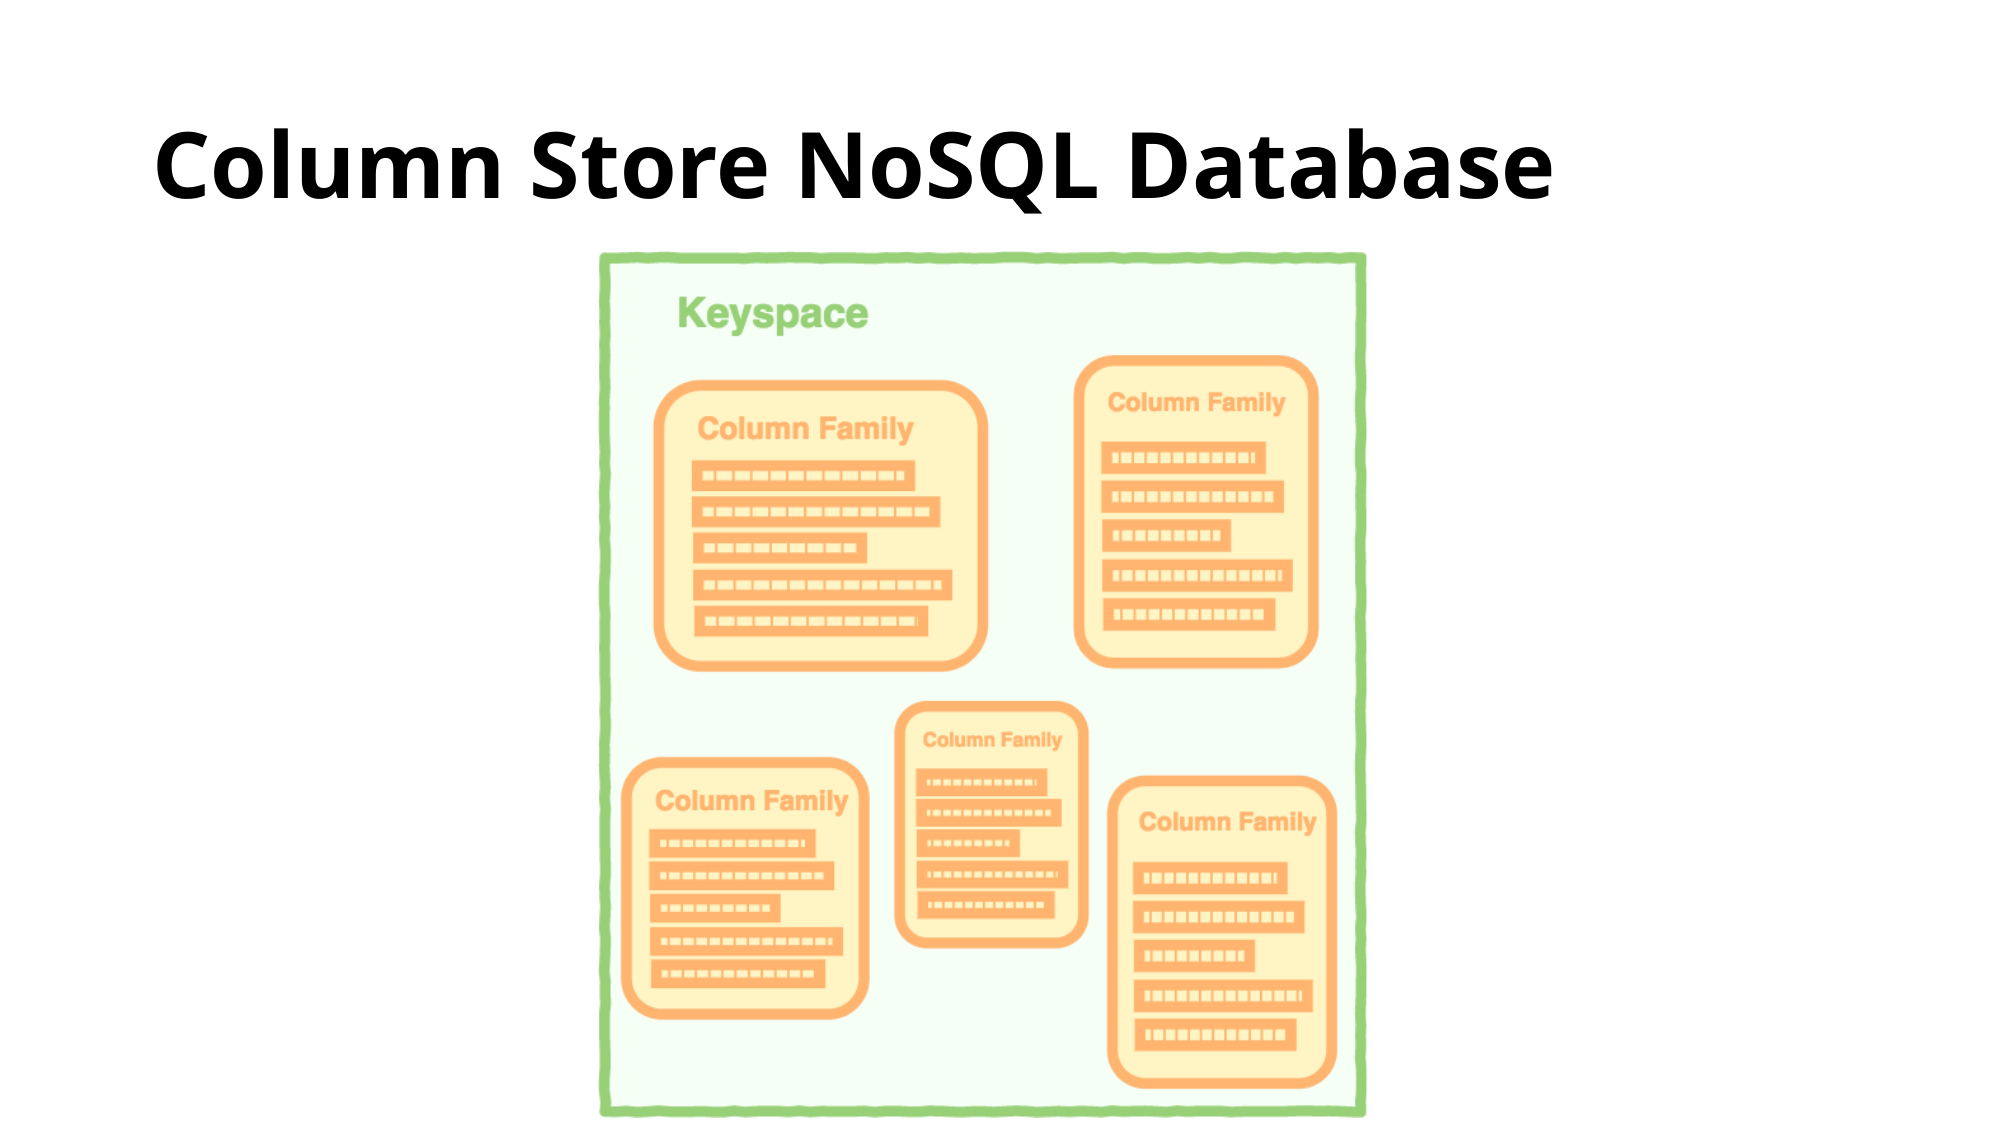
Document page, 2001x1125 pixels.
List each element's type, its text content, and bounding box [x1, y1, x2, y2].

title Column Store NoSQL Database [137, 59, 1863, 278]
picture [597, 251, 1369, 1119]
